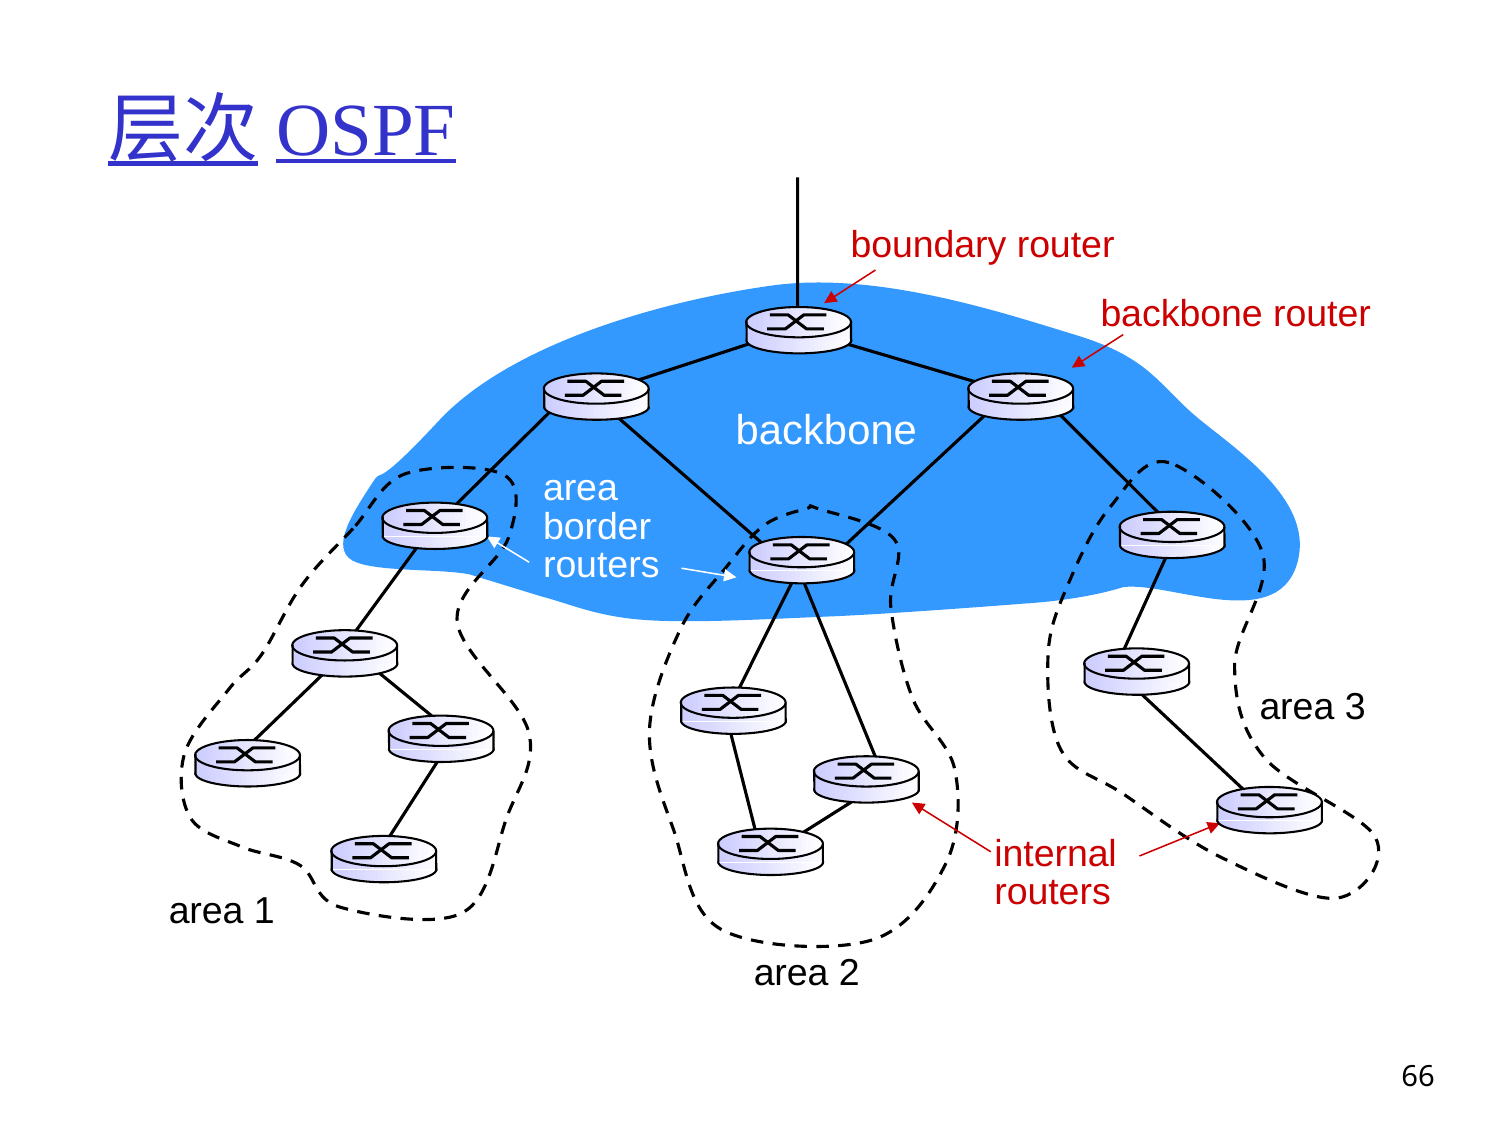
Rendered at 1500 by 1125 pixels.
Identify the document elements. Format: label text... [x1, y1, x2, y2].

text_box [330, 835, 438, 883]
text_box area 2 [738, 940, 875, 1001]
title 层次OSPF [93, 50, 1369, 200]
text_box [1071, 334, 1124, 368]
text_box [493, 536, 530, 563]
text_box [1119, 511, 1226, 559]
text_box area 1 [154, 878, 290, 939]
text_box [1083, 648, 1190, 695]
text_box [381, 502, 489, 550]
text_box internal routers [979, 828, 1132, 920]
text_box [717, 828, 824, 876]
text_box [343, 282, 1300, 622]
text_box [181, 467, 531, 920]
text_box [917, 803, 991, 852]
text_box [680, 687, 787, 735]
text_box [1187, 801, 1379, 899]
text_box [1139, 822, 1211, 857]
text_box [649, 505, 959, 940]
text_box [967, 373, 1075, 421]
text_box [194, 739, 301, 787]
text_box boundary router [835, 212, 1130, 272]
text_box area border routers [528, 462, 675, 593]
text_box area 3 [1244, 674, 1381, 735]
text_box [1216, 786, 1323, 834]
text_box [543, 373, 650, 421]
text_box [748, 536, 856, 584]
text_box backbone [720, 395, 932, 461]
text_box [1047, 461, 1300, 837]
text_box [291, 629, 399, 677]
slide_number 66 [1339, 1050, 1450, 1125]
text_box backbone router [1085, 281, 1386, 341]
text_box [813, 755, 920, 803]
text_box [824, 269, 876, 304]
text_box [745, 306, 852, 354]
text_box [681, 568, 737, 582]
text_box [388, 715, 495, 763]
